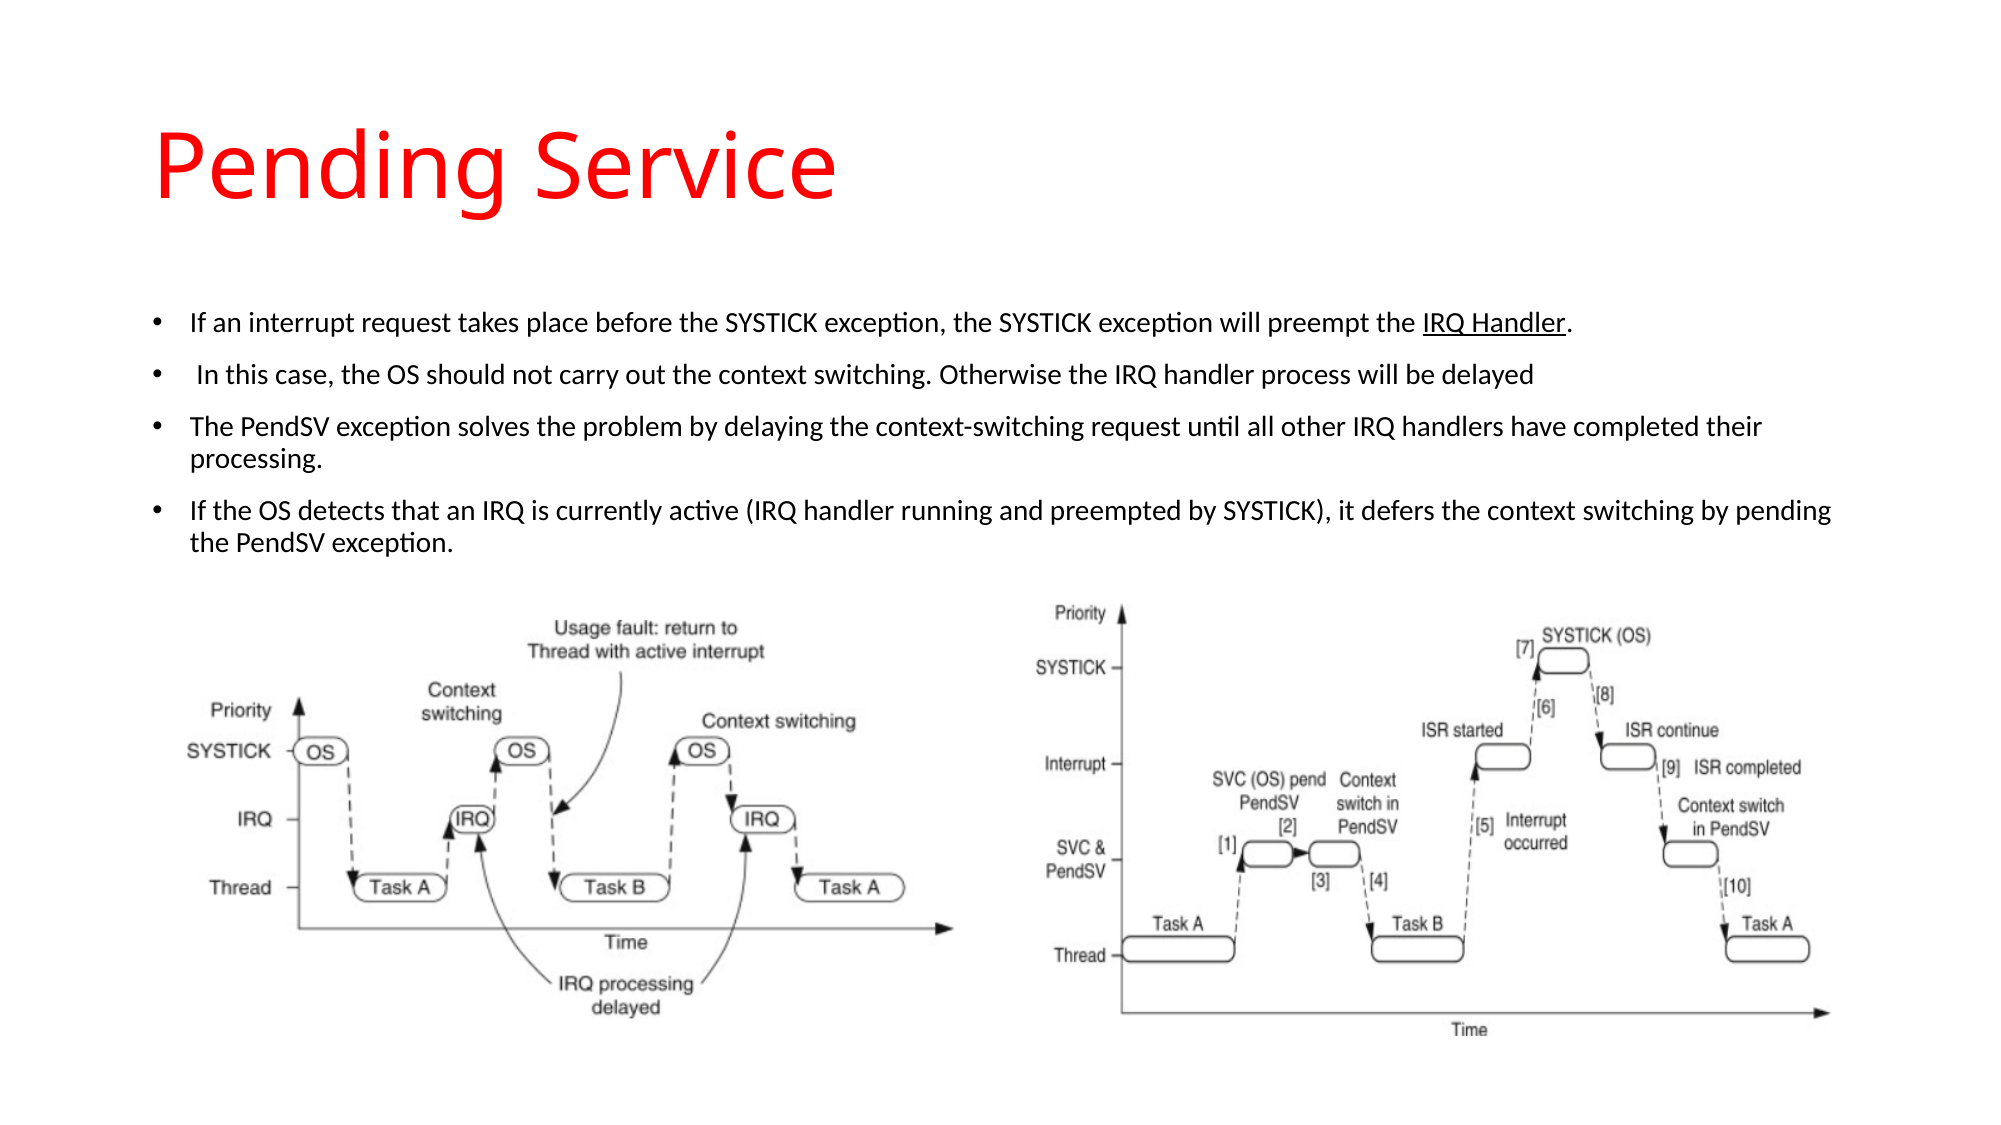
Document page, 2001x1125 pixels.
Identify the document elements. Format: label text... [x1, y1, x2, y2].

picture [999, 585, 1857, 1036]
list If an interrupt request takes place before the SYSTICK exception, the SYSTICK exception will preempt the IRQ Handler. In this case, the OS should not carry out the context switching. Otherwise the IRQ handler process will be delayed The PendSV exception solves the problem by delaying the context-switching request until all other IRQ handlers have completed their processing. If the OS detects that an IRQ is currently active (IRQ handler running and preempted by SYSTICK), it defers the context switching by pending the PendSV exception. [137, 299, 1863, 1014]
title Pending Service [137, 59, 1863, 278]
picture [150, 580, 978, 1036]
